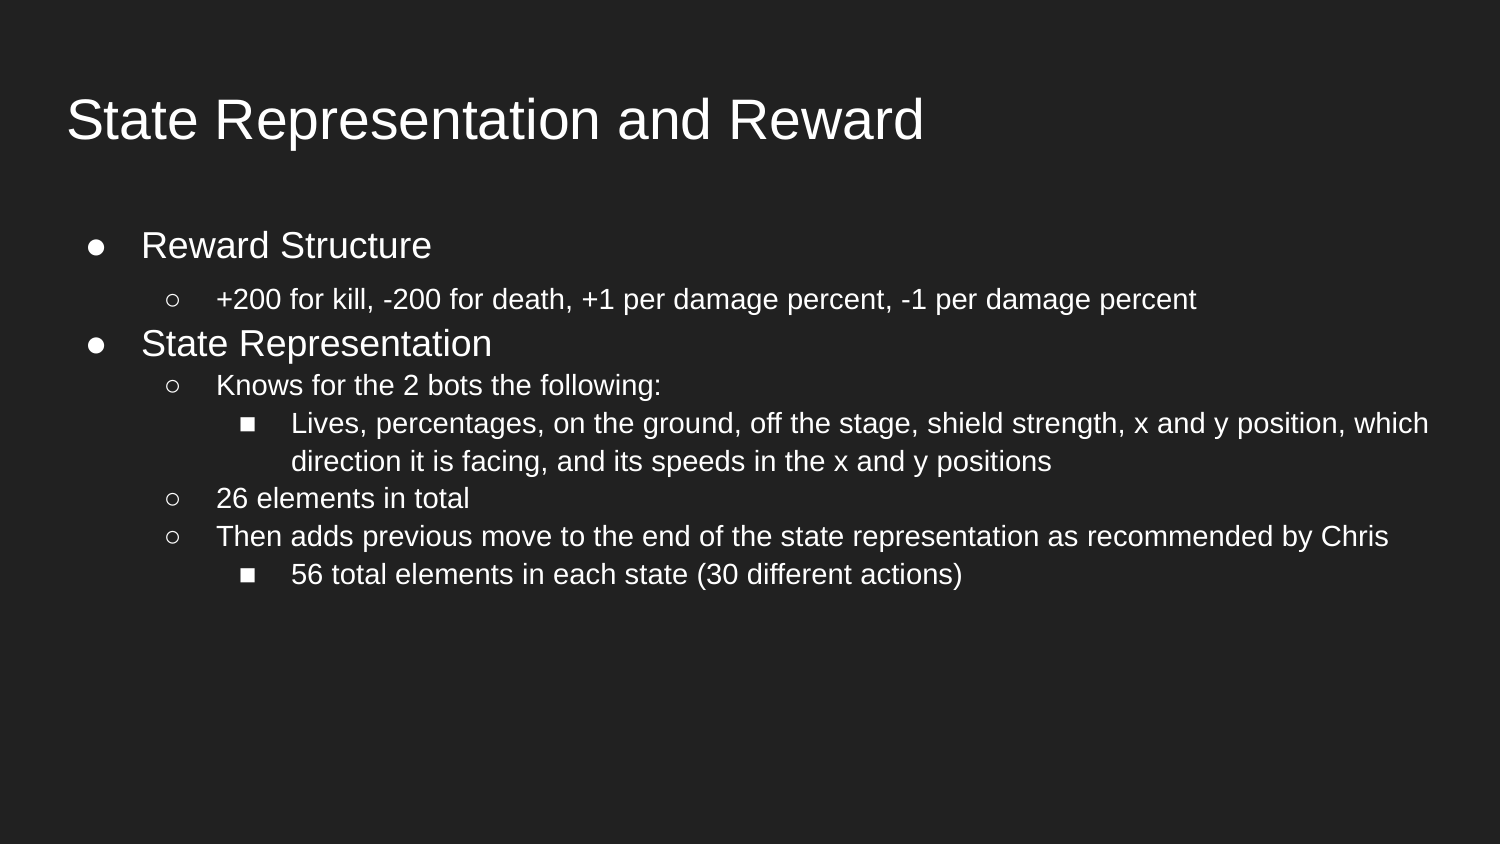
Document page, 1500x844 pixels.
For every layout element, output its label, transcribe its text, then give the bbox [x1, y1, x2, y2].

title State Representation and Reward [51, 72, 1449, 167]
list Reward Structure +200 for kill, -200 for death, +1 per damage percent, -1 per damage percent State Representation Knows for the 2 bots the following: Lives, percentages, on the ground, off the stage, shield strength, x and y position, which direction it is facing, and its speeds in the x and y positions 26 elements in total Then adds previous move to the end of the state representation as recommended by Chris 56 total elements in each state (30 different actions) [51, 189, 1449, 750]
